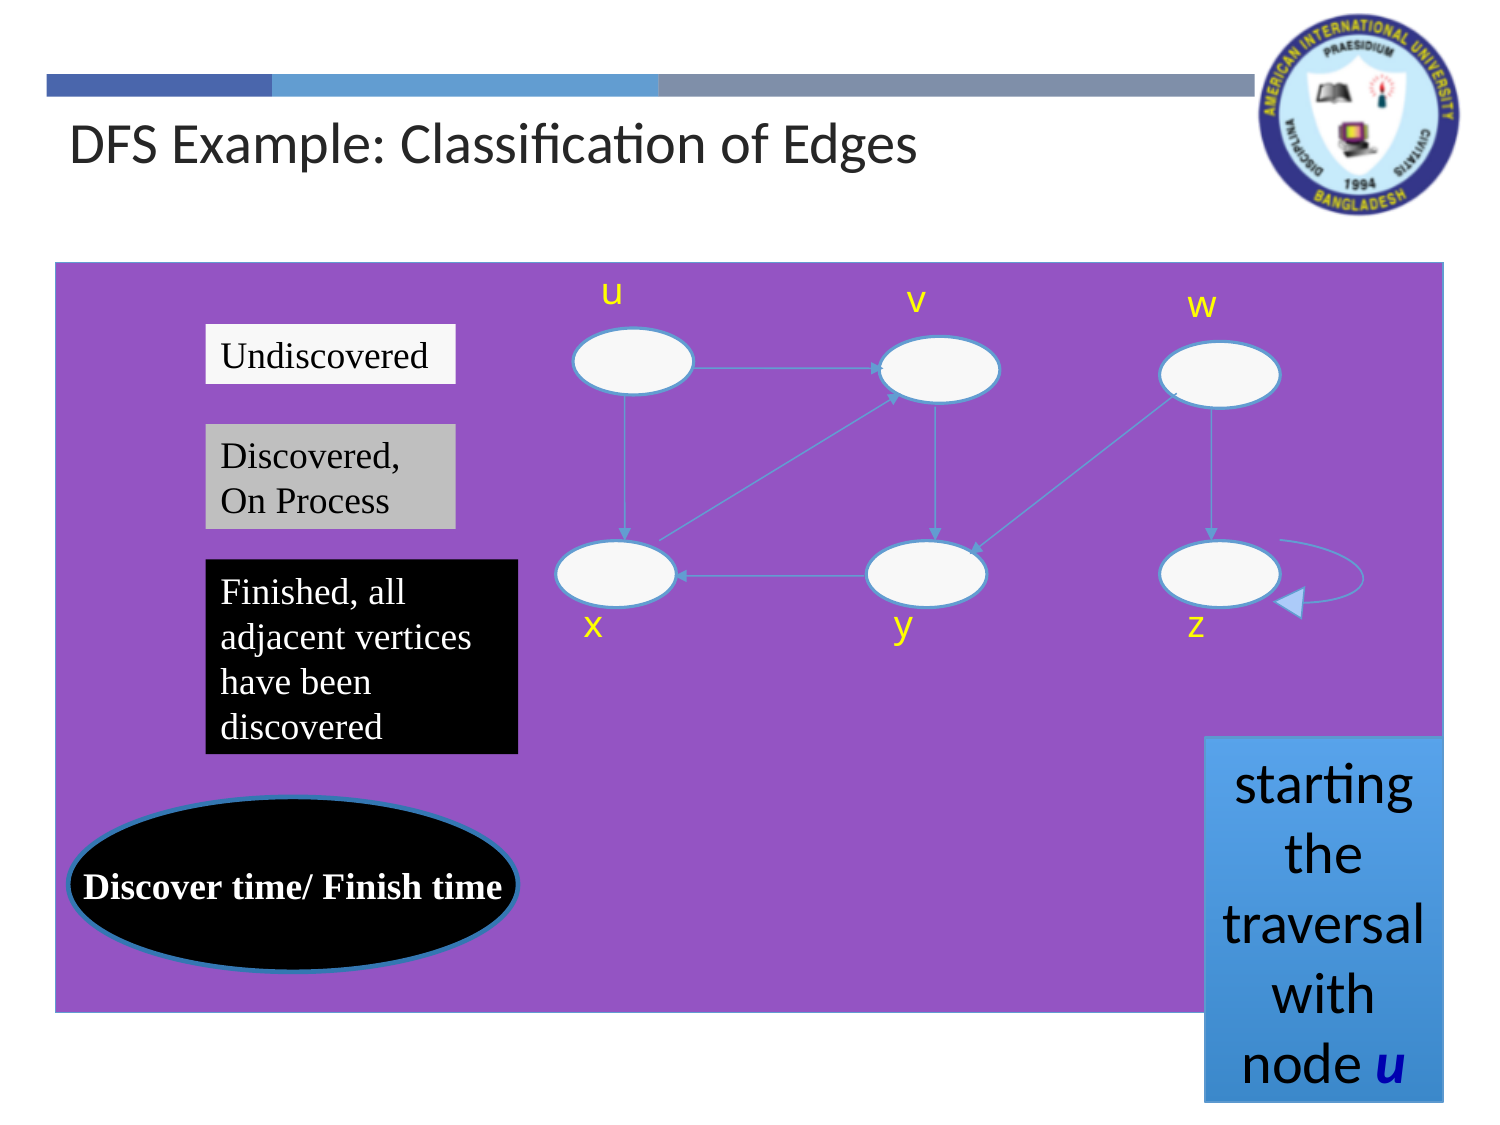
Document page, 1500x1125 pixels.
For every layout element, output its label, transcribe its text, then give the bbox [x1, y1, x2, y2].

picture [1254, 9, 1465, 221]
text_box DFS Example: Classification of Edges [54, 97, 1255, 179]
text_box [555, 258, 1284, 654]
text_box Undiscovered [205, 324, 456, 384]
text_box Finished, all adjacent vertices have been discovered [205, 559, 519, 755]
text_box [55, 262, 1444, 1013]
text_box [1288, 540, 1364, 619]
text_box Discover time/ Finish time [68, 796, 519, 972]
text_box Discovered, On Process [205, 424, 456, 529]
text_box starting the traversal with node u [1204, 736, 1444, 1103]
